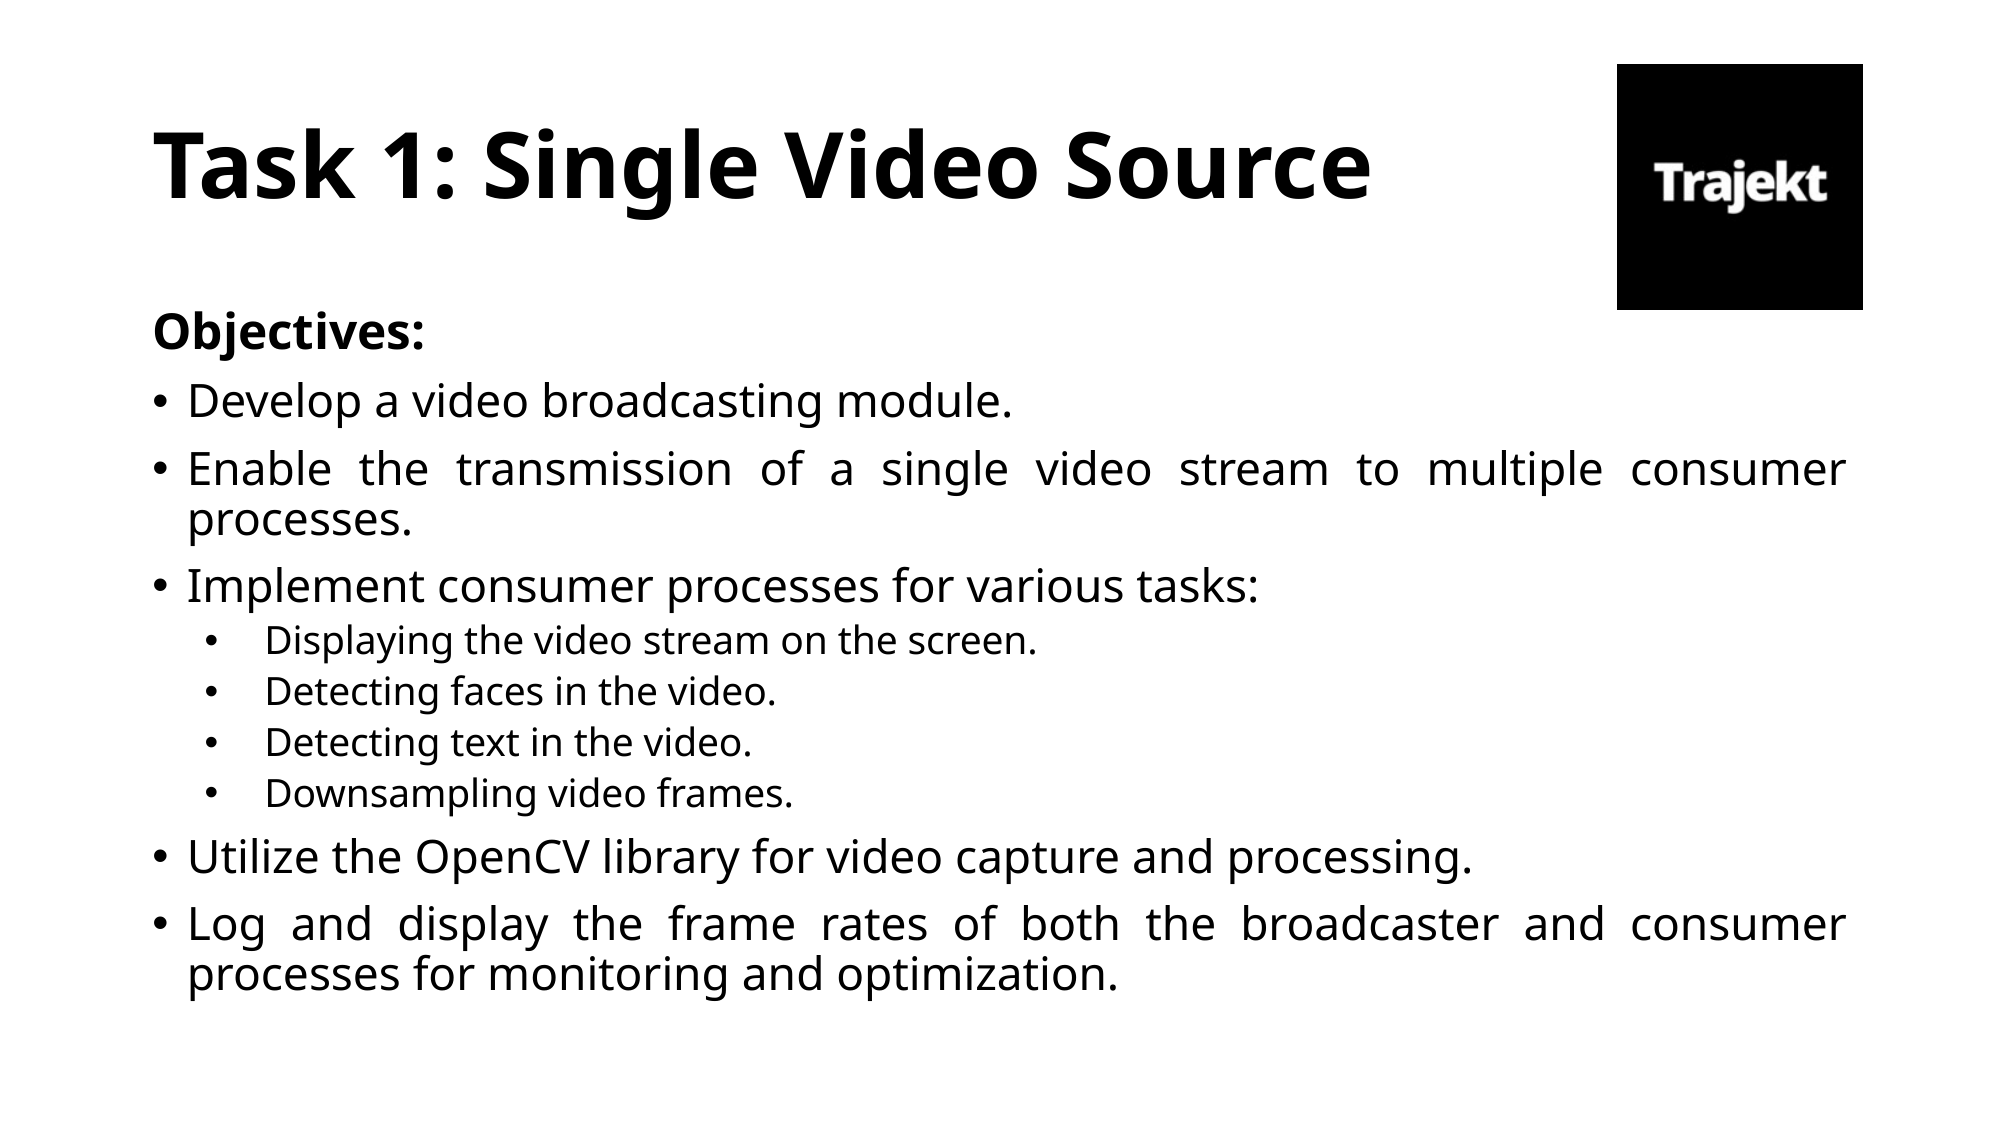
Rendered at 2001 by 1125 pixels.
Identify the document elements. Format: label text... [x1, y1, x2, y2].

picture [1617, 64, 1863, 310]
title Task 1: Single Video Source [137, 59, 1863, 278]
list Objectives: Develop a video broadcasting module. Enable the transmission of a single video stream to multiple consumer processes. Implement consumer processes for various tasks: Displaying the video stream on the screen. Detecting faces in the video. Detecting text in the video. Downsampling video frames. Utilize the OpenCV library for video capture and processing. Log and display the frame rates of both the broadcaster and consumer processes for monitoring and optimization. [137, 299, 1863, 1014]
